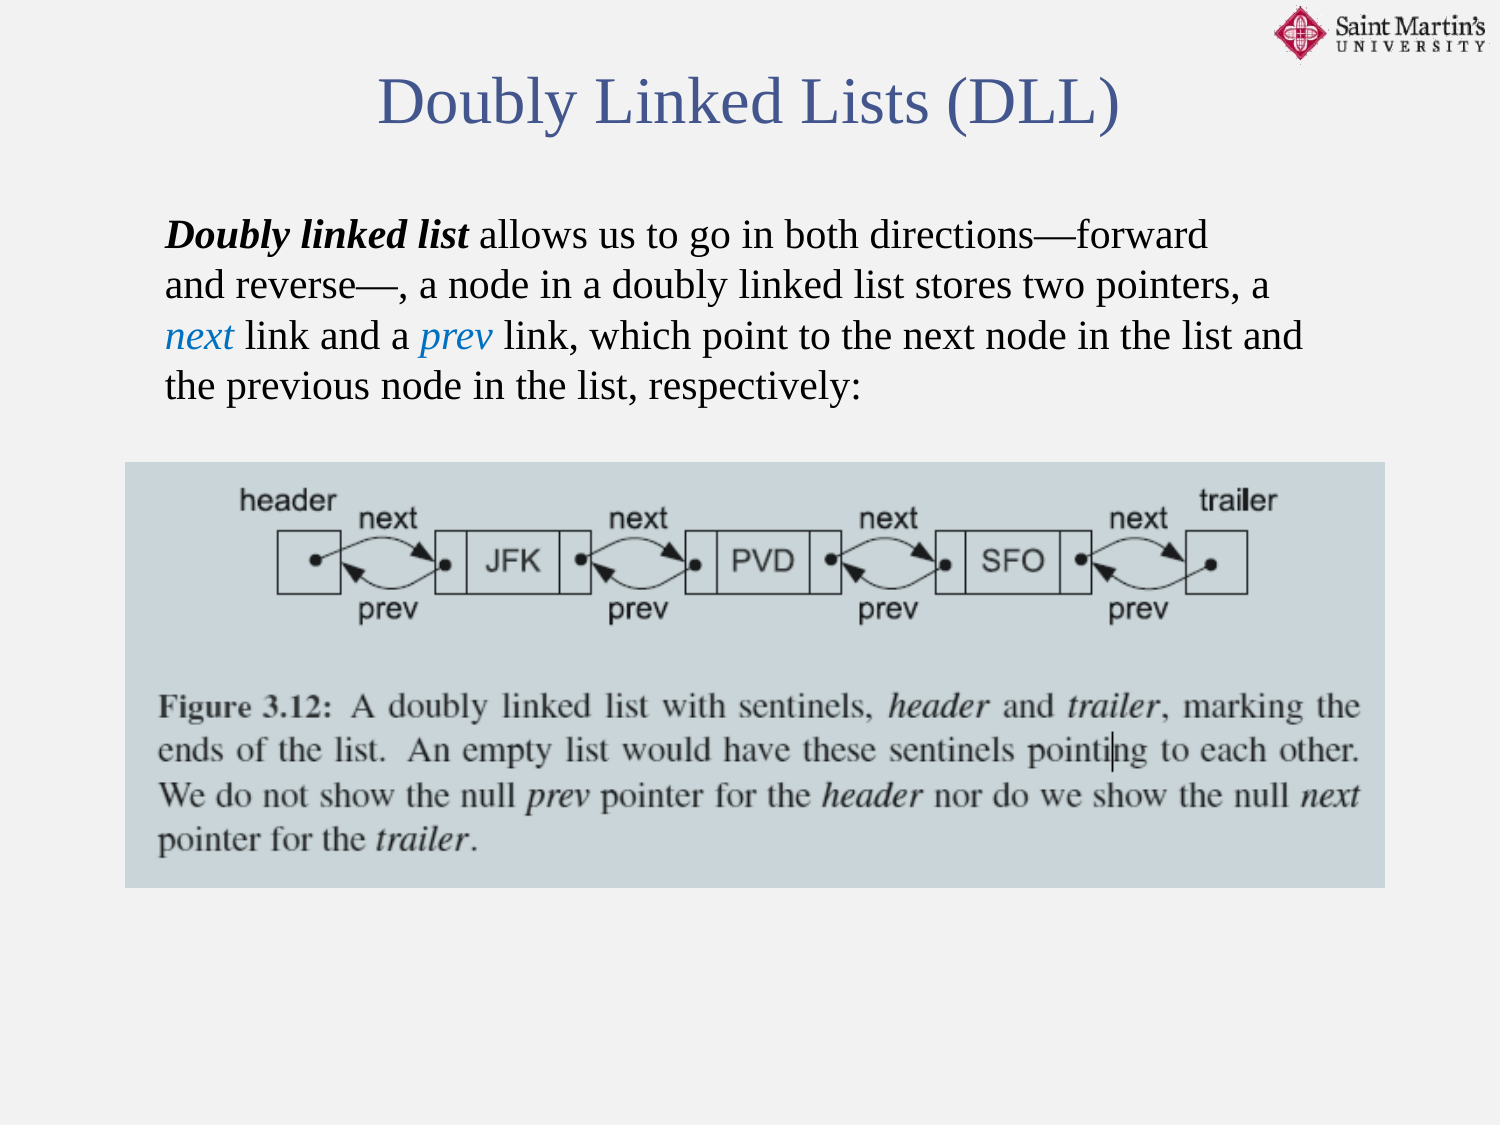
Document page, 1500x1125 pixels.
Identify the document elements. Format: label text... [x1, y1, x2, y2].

text_box Doubly Linked Lists (DLL) [108, 49, 1392, 175]
text_box Doubly linked list allows us to go in both directions—forward and reverse—, a node in a doubly linked list stores two pointers, a next link and a prev link, which point to the next node in the list and the previous node in the list, respectively: [149, 199, 1363, 415]
picture [1264, 0, 1500, 65]
picture [124, 462, 1385, 888]
